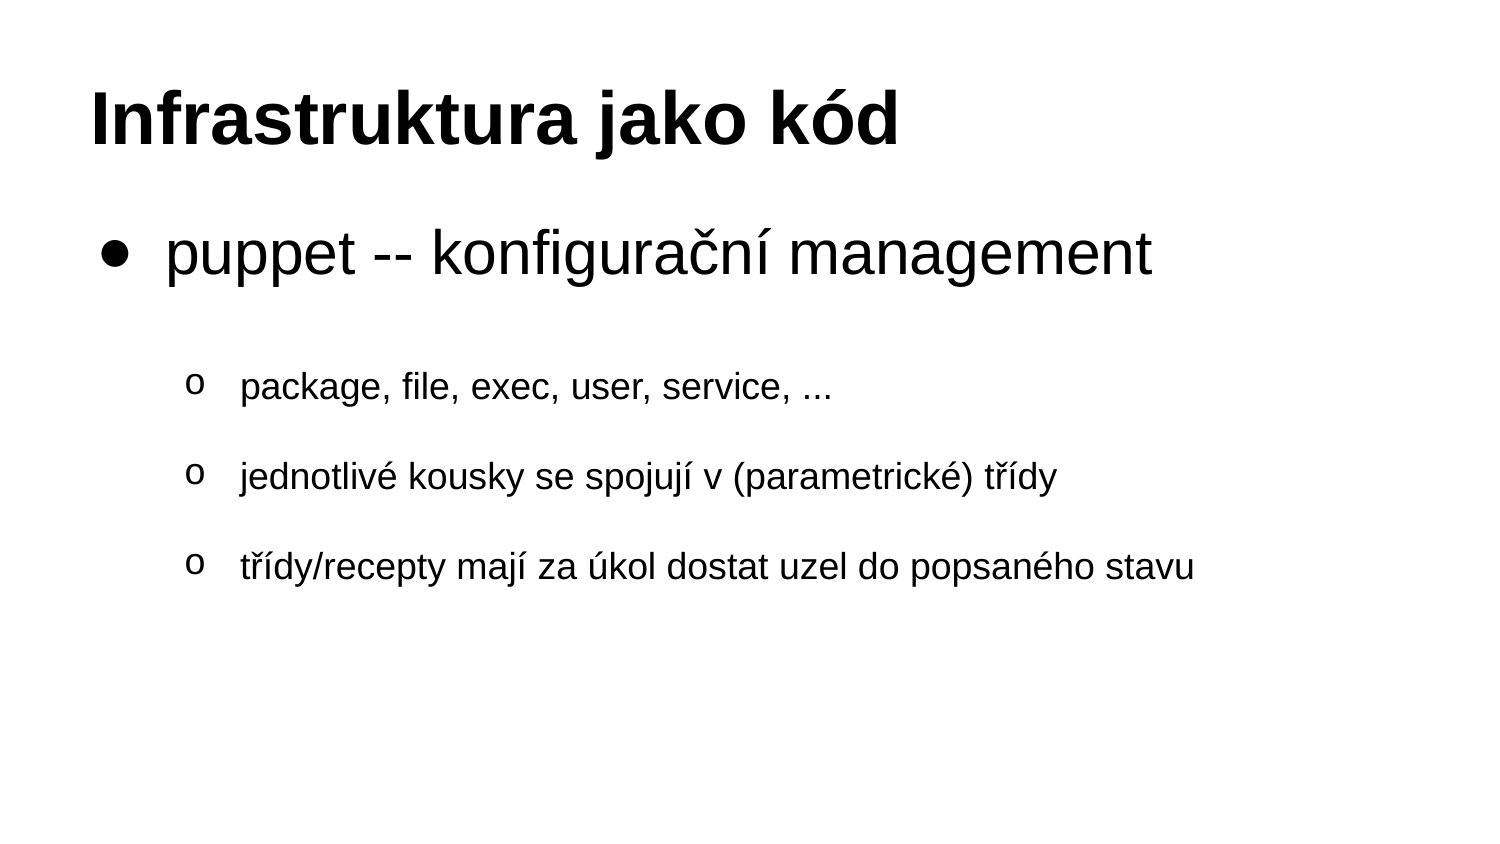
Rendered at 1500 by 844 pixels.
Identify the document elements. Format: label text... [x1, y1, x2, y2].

list puppet -- konfigurační management package, file, exec, user, service, ... jednotlivé kousky se spojují v (parametrické) třídy třídy/recepty mají za úkol dostat uzel do popsaného stavu [75, 196, 1425, 808]
title Infrastruktura jako kód [75, 33, 1425, 175]
